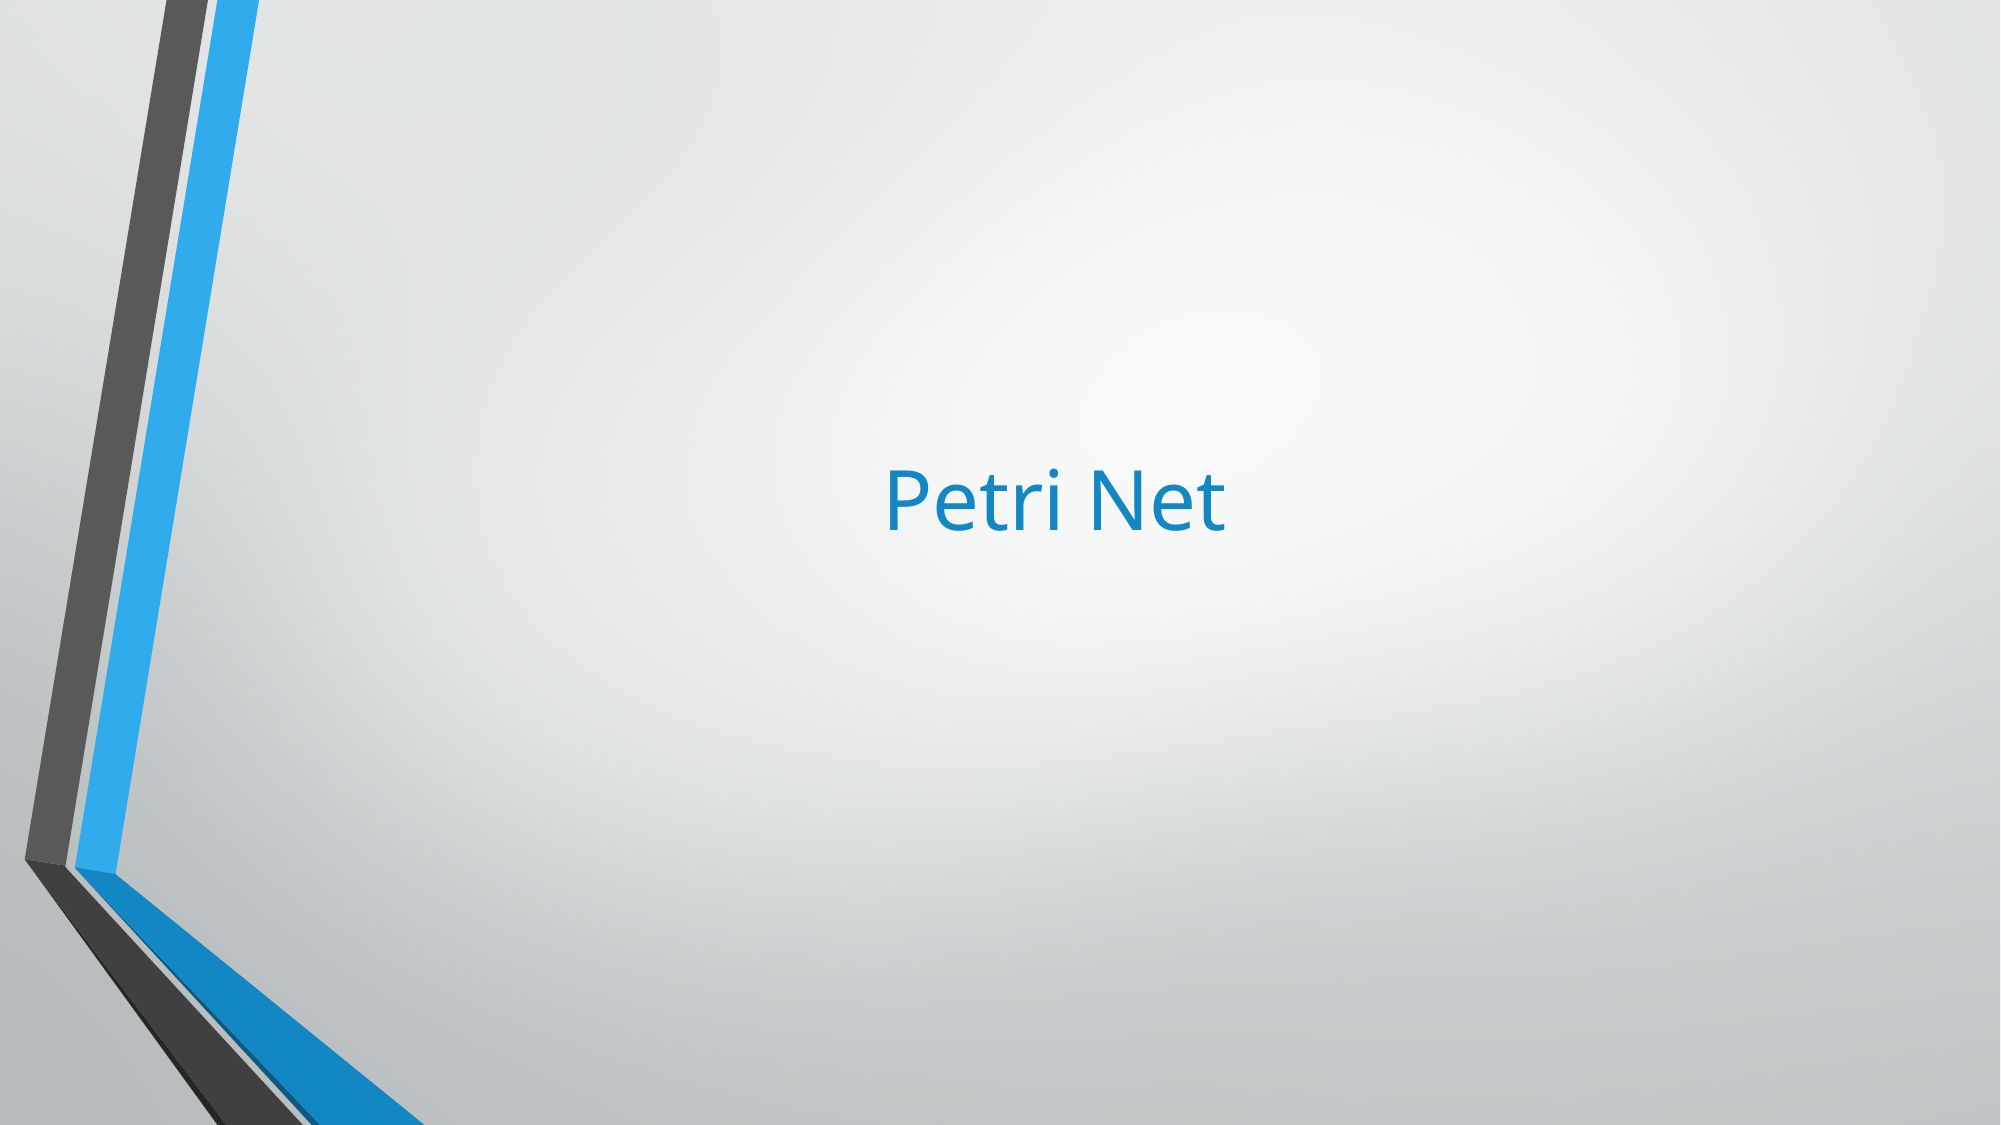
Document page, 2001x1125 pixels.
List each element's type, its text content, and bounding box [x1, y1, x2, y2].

text_box Petri Net [213, 353, 1897, 641]
